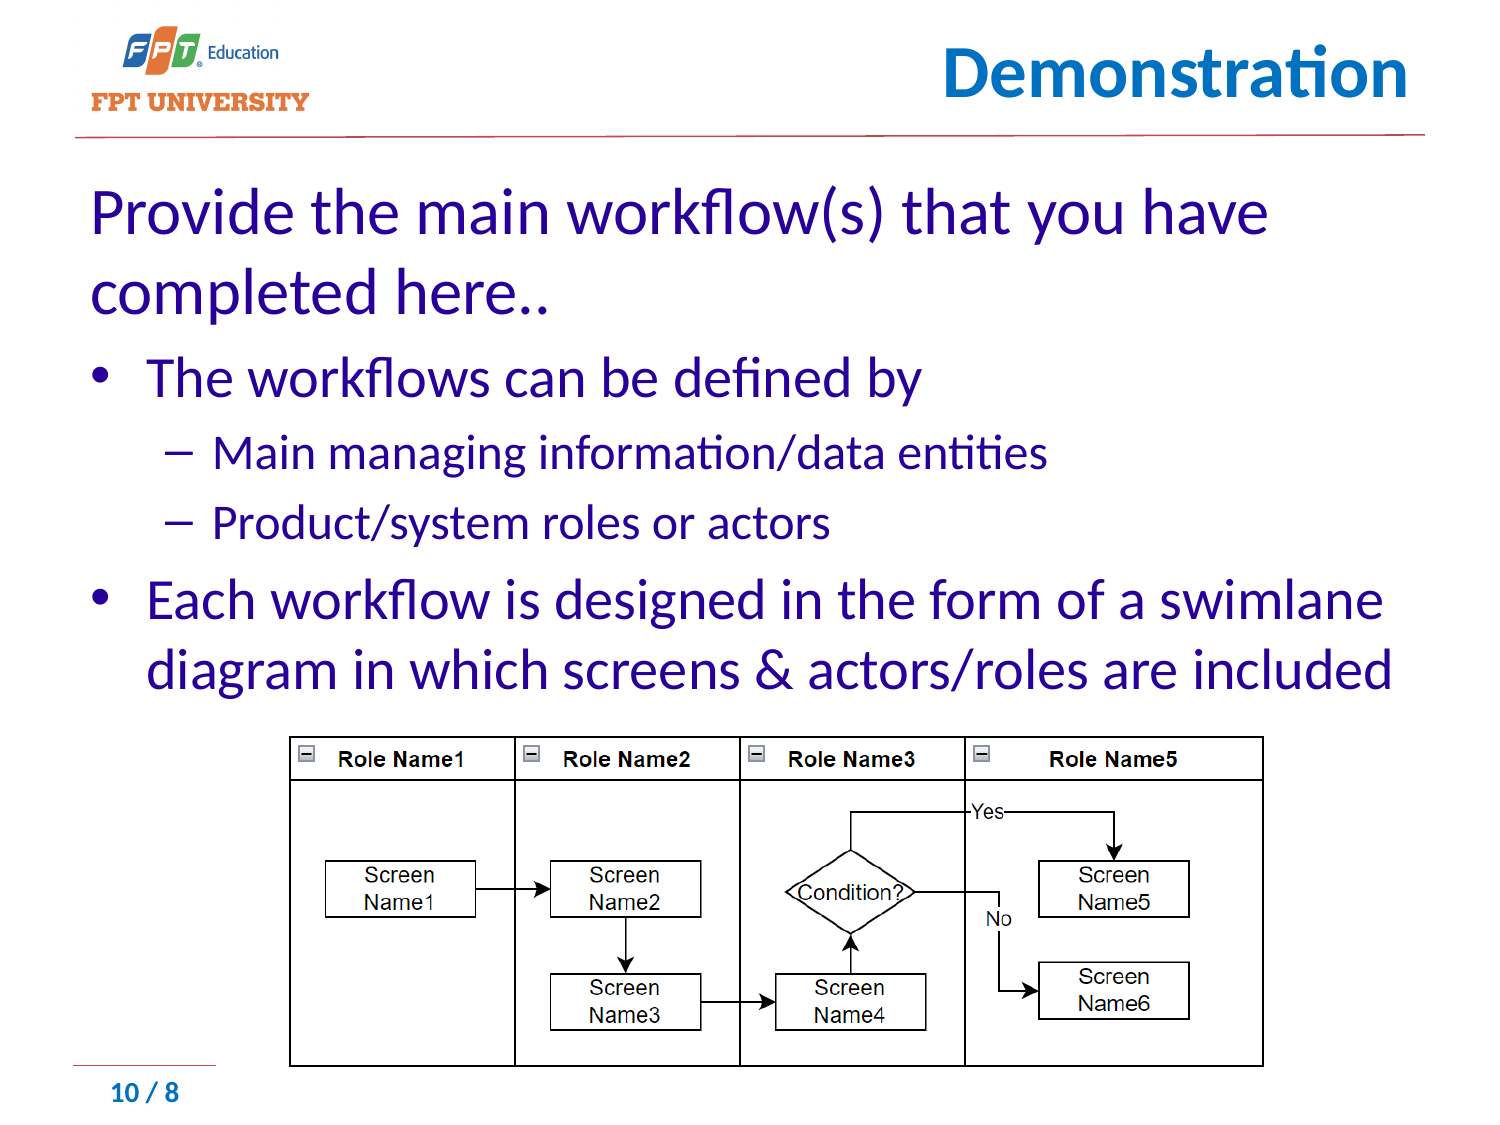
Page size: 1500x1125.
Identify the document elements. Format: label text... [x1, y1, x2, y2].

picture [77, 2, 315, 133]
list Provide the main workflow(s) that you have completed here.. The workflows can be defined by Main managing information/data entities Product/system roles or actors Each workflow is designed in the form of a swimlane diagram in which screens & actors/roles are included [75, 160, 1425, 1047]
picture [280, 725, 1273, 1072]
title Demonstration [315, 0, 1425, 135]
